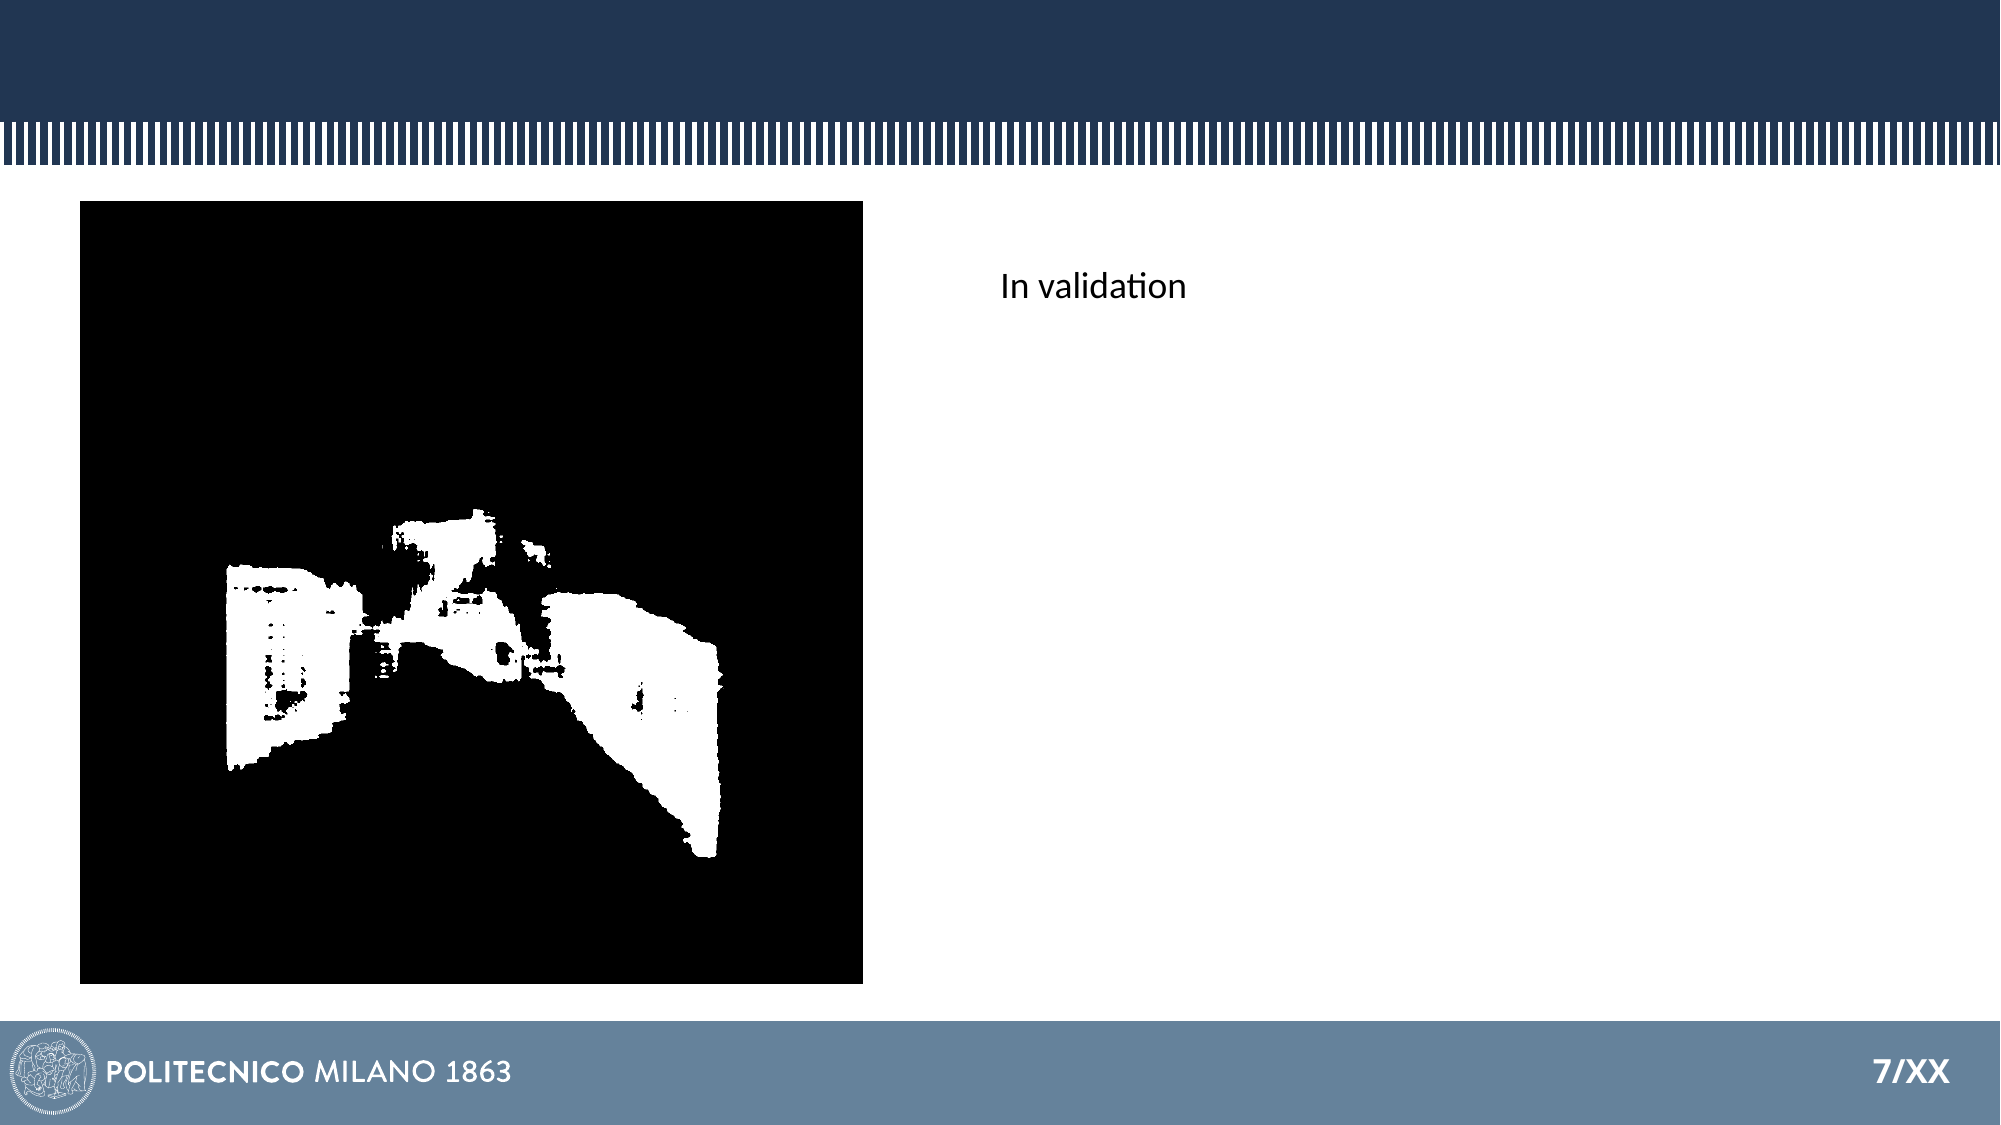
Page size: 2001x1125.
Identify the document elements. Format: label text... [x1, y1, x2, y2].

slide_number 7/XX [1806, 1043, 1966, 1104]
text_box In validation [985, 253, 1536, 314]
picture [80, 201, 863, 984]
